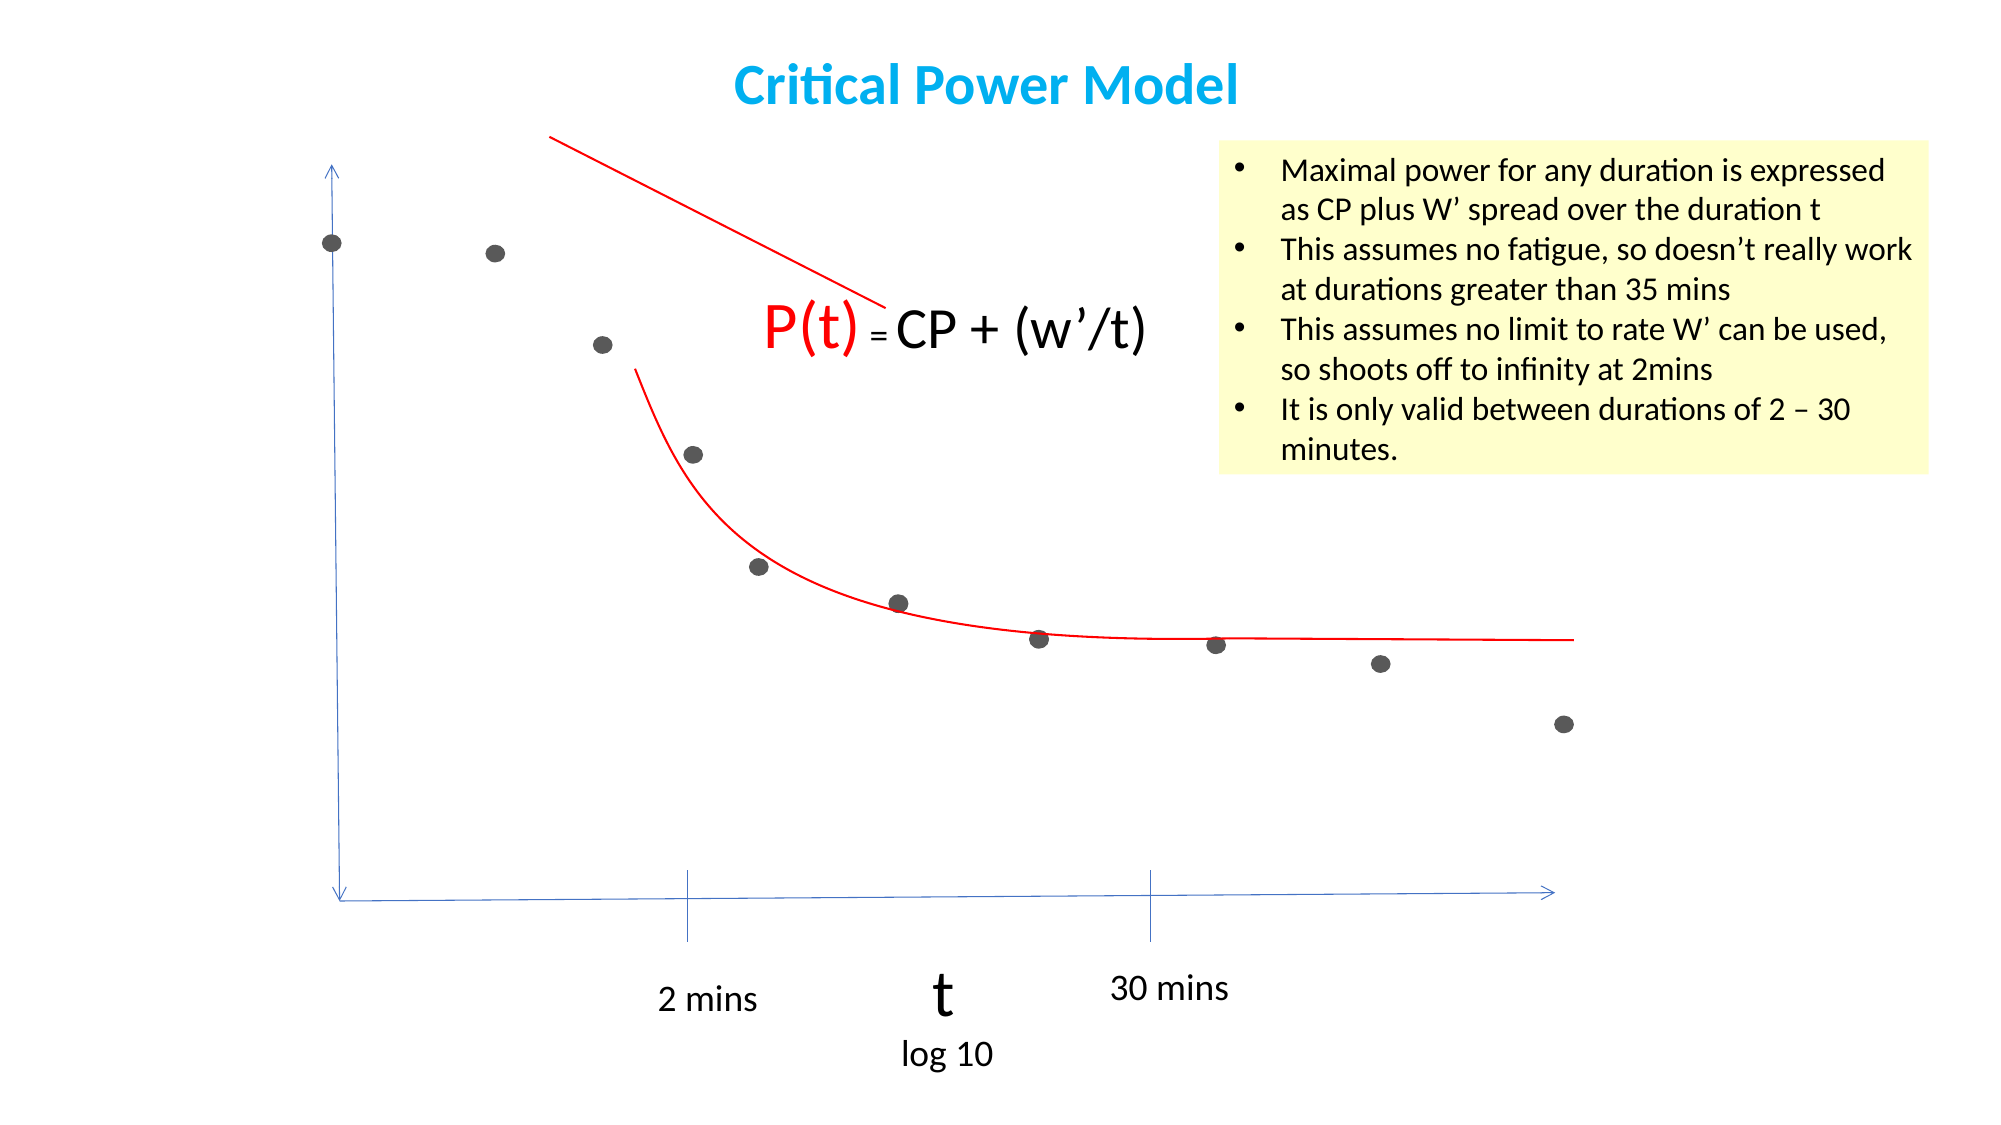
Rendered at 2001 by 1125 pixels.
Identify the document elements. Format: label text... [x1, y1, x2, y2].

text_box [634, 368, 1229, 640]
text_box P(t) = CP + (w’/t) [748, 274, 1274, 370]
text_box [688, 892, 1149, 902]
text_box [747, 557, 770, 577]
text_box [1553, 714, 1576, 735]
text_box [1205, 640, 1228, 656]
text_box [320, 233, 331, 253]
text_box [331, 164, 340, 902]
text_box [339, 892, 687, 902]
text_box [484, 243, 507, 264]
text_box t log 10 [822, 941, 1072, 1082]
text_box Maximal power for any duration is expressed as CP plus W’ spread over the duration t This assumes no fatigue, so doesn’t really work at durations greater than 35 mins This assumes no limit to rate W’ can be used, so shoots off to infinity at 2mins It is only valid between durations of 2 – 30 minutes. [1219, 140, 1929, 475]
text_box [549, 136, 636, 369]
text_box [1028, 634, 1051, 649]
text_box 30 mins [1094, 955, 1274, 1015]
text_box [1151, 892, 1556, 902]
text_box 2 mins [642, 966, 784, 1027]
text_box Critical Power Model [549, 38, 1425, 124]
text_box [1369, 654, 1392, 674]
